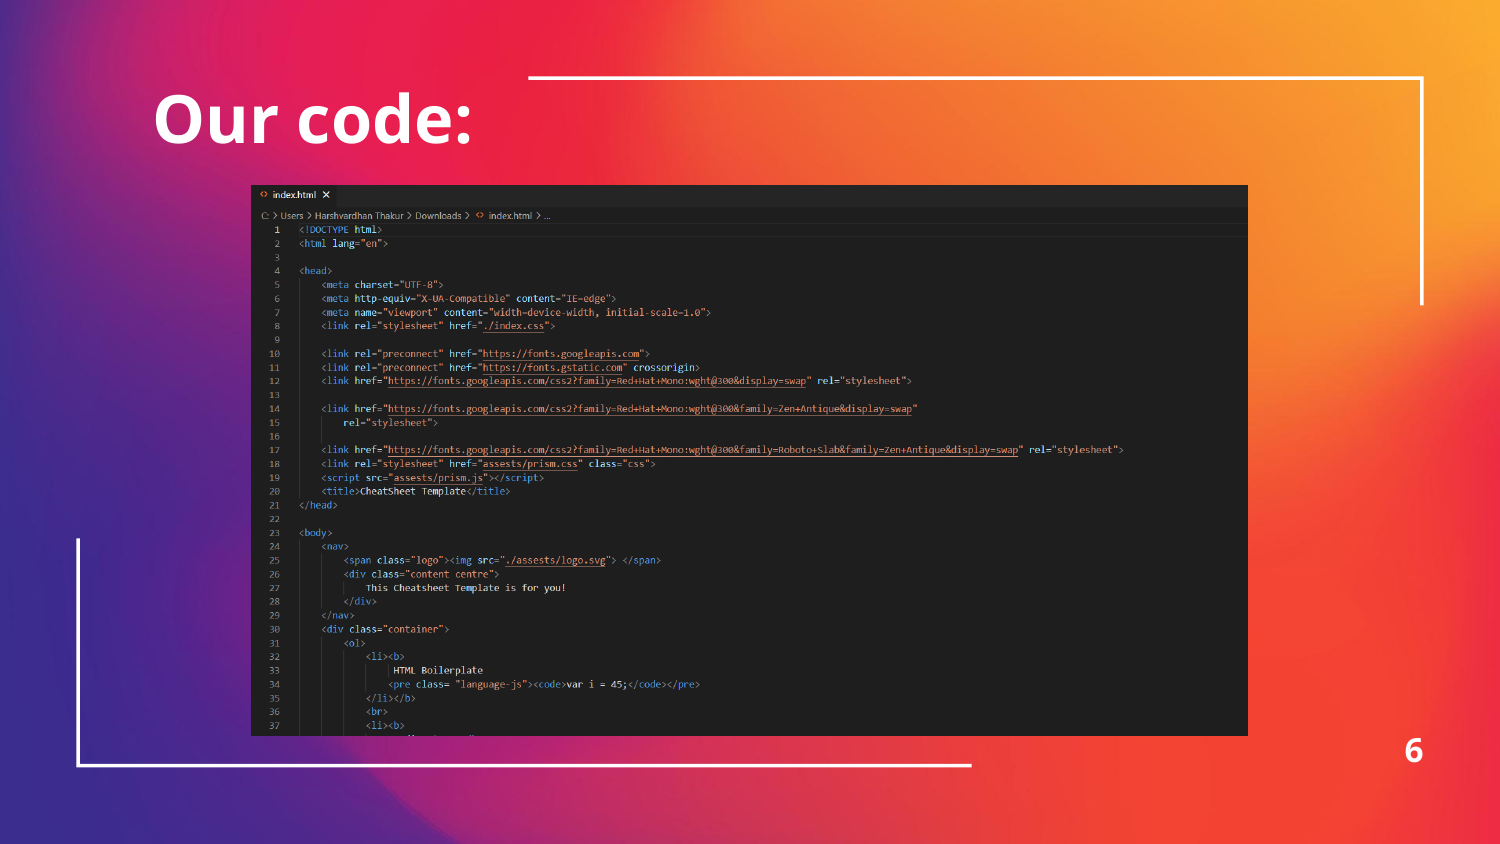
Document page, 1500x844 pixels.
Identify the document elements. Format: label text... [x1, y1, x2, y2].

slide_number 6 [1347, 696, 1424, 775]
picture [0, 0, 1500, 844]
title Our code: [152, 98, 1348, 158]
